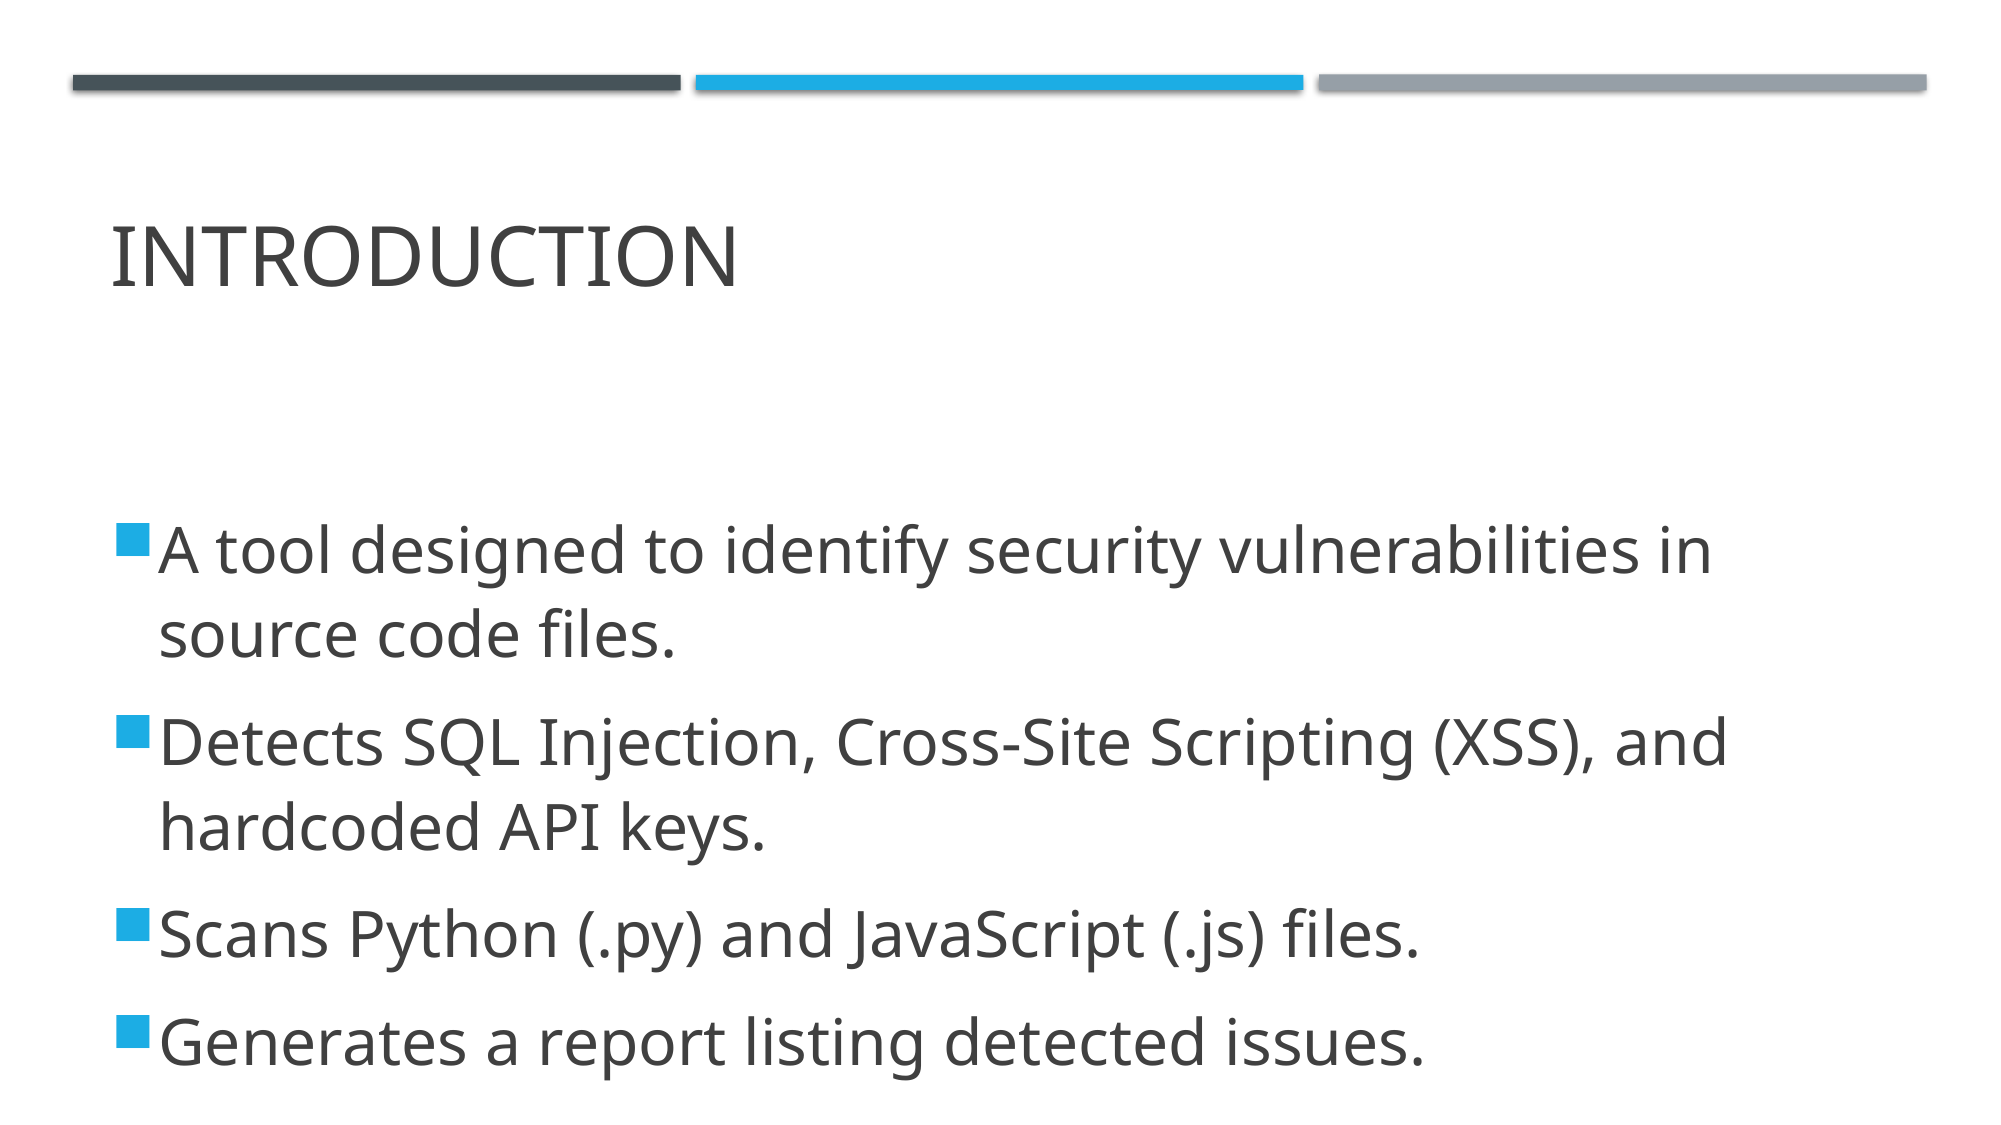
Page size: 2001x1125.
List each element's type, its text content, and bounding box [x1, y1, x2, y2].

title INTRODUCTION [95, 115, 1905, 311]
list A tool designed to identify security vulnerabilities in source code files. Detects SQL Injection, Cross-Site Scripting (XSS), and hardcoded API keys. Scans Python (.py) and JavaScript (.js) files. Generates a report listing detected issues. [95, 377, 1905, 1090]
